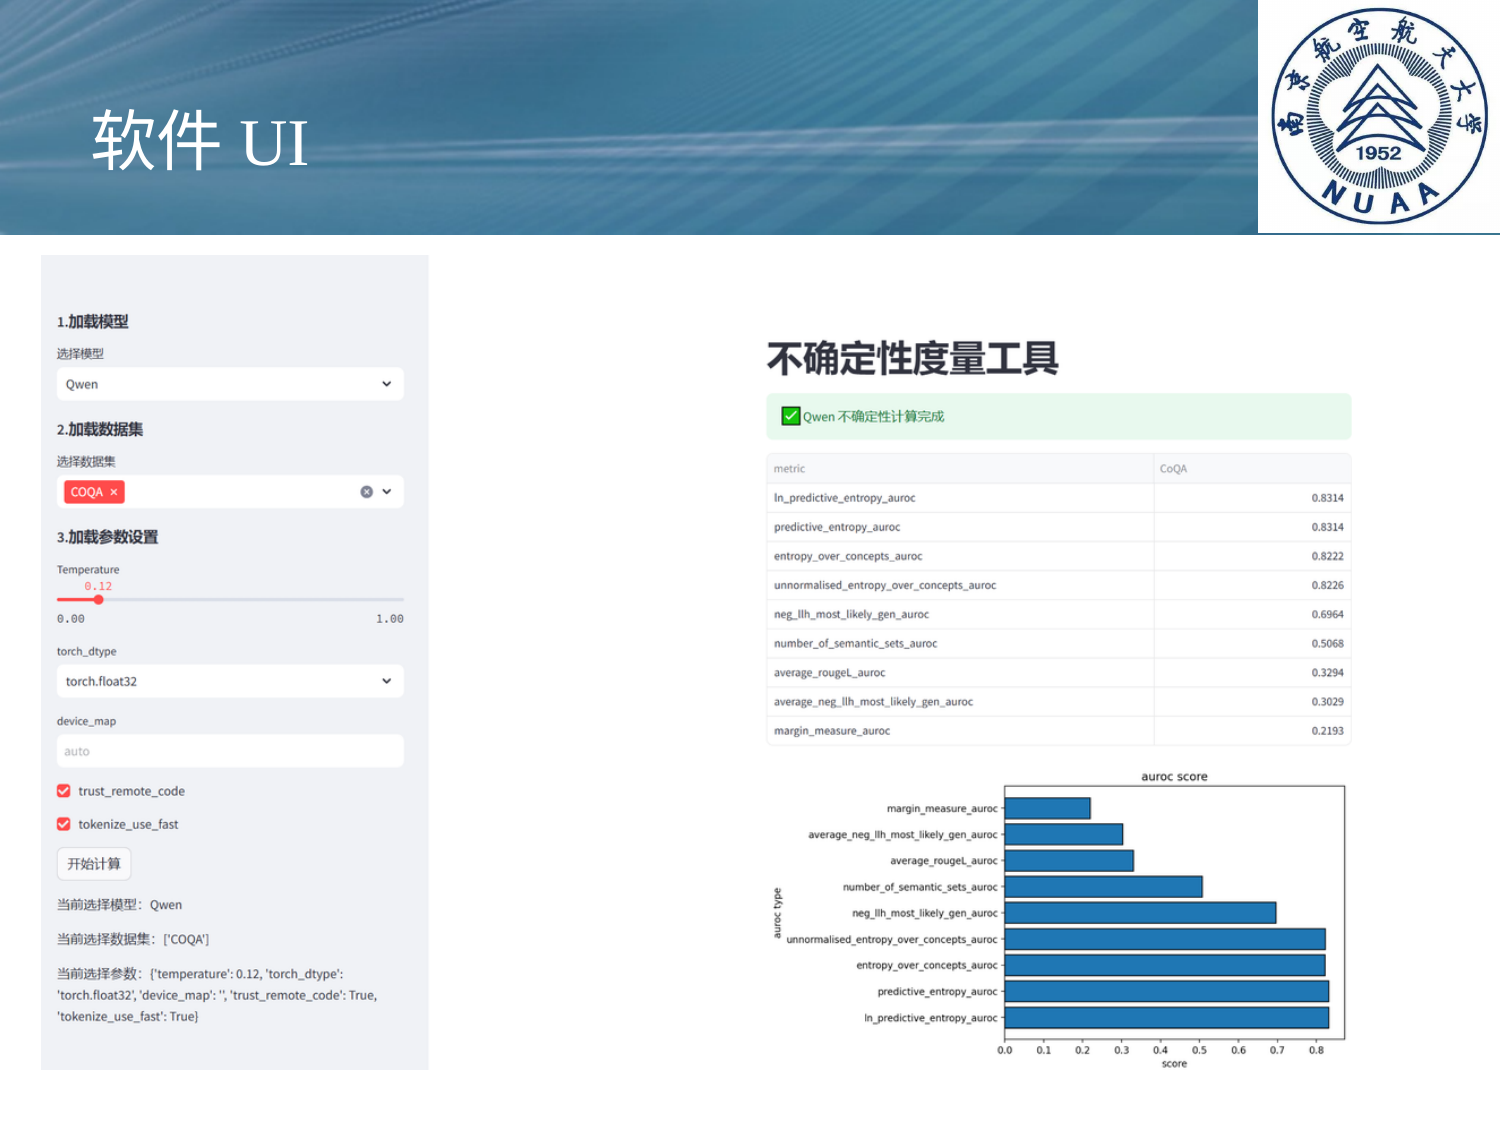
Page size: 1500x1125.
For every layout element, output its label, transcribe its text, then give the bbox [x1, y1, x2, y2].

picture [0, 0, 1500, 235]
title 软件UI [75, 45, 1425, 233]
picture [41, 255, 1490, 1070]
